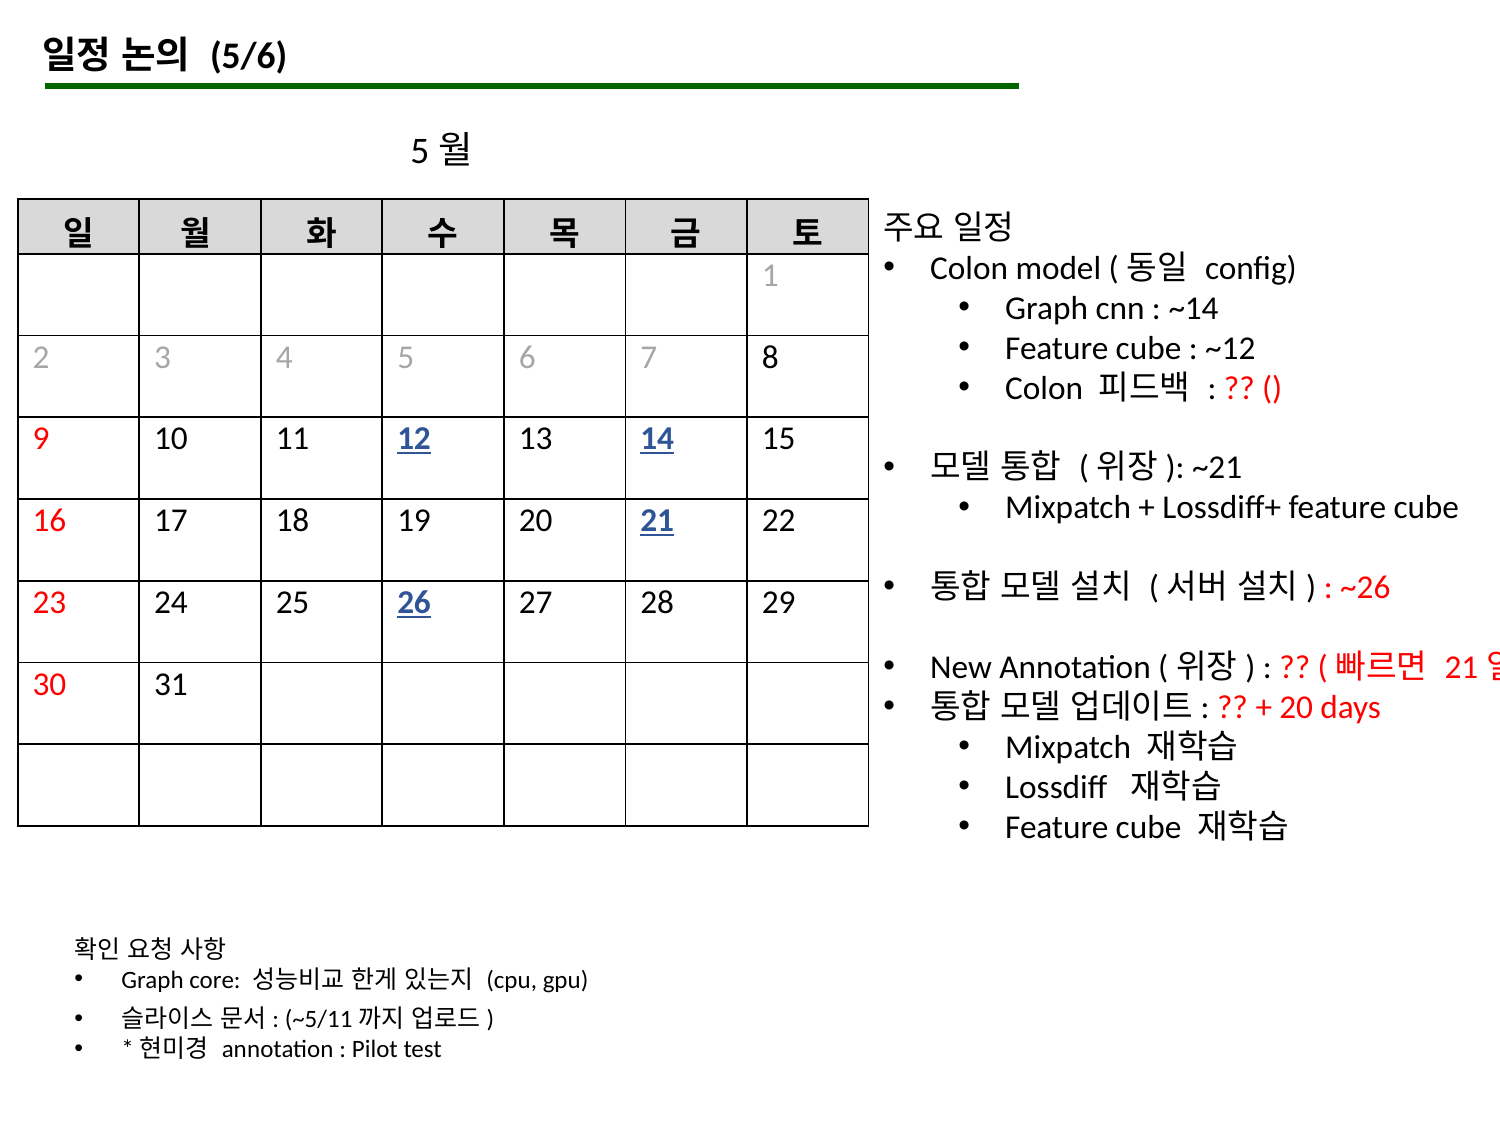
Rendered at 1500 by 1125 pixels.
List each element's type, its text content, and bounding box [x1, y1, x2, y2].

table_cell 27 [505, 582, 625, 662]
table_cell [626, 255, 746, 335]
table_cell 28 [626, 582, 746, 662]
table_header 월 [140, 200, 260, 253]
table_cell 25 [262, 582, 381, 662]
table_cell [262, 745, 381, 825]
table_header 수 [383, 200, 503, 253]
table_cell [140, 255, 260, 335]
table_cell 14 [626, 418, 746, 498]
table_header 화 [262, 200, 381, 253]
text_box 확인 요청 사항 Graph core: 성능비교 한게 있는지 (cpu, gpu) [59, 925, 879, 1031]
table_cell 9 [19, 418, 138, 498]
table_cell 8 [748, 336, 868, 416]
table_header 목 [505, 200, 625, 253]
text_box 5월 [395, 118, 591, 179]
table_cell 26 [383, 582, 503, 662]
table_cell [748, 663, 868, 743]
table_cell [383, 663, 503, 743]
table_cell [626, 745, 746, 825]
table_cell 23 [19, 582, 138, 662]
table_header 금 [626, 200, 746, 253]
table_cell 17 [140, 500, 260, 580]
table_cell 21 [626, 500, 746, 580]
table_cell 1 [748, 255, 868, 335]
table_cell 16 [19, 500, 138, 580]
table_cell 12 [383, 418, 503, 498]
table_cell 29 [748, 582, 868, 662]
table_cell [262, 255, 381, 335]
table_cell 7 [626, 336, 746, 416]
table_cell 24 [140, 582, 260, 662]
table_cell [748, 745, 868, 825]
table_cell [19, 255, 138, 335]
text_box 일정 논의 (5/6) [27, 23, 911, 84]
table_cell [505, 745, 625, 825]
table_header 일 [19, 200, 138, 253]
table_cell 30 [19, 663, 138, 743]
table_cell 20 [505, 500, 625, 580]
table_header 토 [748, 200, 868, 253]
table_cell 18 [262, 500, 381, 580]
table_cell 4 [262, 336, 381, 416]
text_box 슬라이스 문서: (~5/11까지 업로드) *현미경 annotation : Pilot test [59, 1031, 879, 1070]
table_cell 15 [748, 418, 868, 498]
table_cell [262, 663, 381, 743]
table_cell 13 [505, 418, 625, 498]
table_cell 3 [140, 336, 260, 416]
table_cell 5 [383, 336, 503, 416]
table_cell [505, 663, 625, 743]
table_cell [383, 255, 503, 335]
table_cell 19 [383, 500, 503, 580]
table_cell 22 [748, 500, 868, 580]
table_cell [383, 745, 503, 825]
table_cell 2 [19, 336, 138, 416]
table_cell 6 [505, 336, 625, 416]
table_cell 11 [262, 418, 381, 498]
table_cell [505, 255, 625, 335]
text_box 주요 일정 Colon model (동일 config) Graph cnn : ~14 Feature cube : ~12 Colon 피드백 : ?? () 모델 통합 (위장): ~21 Mixpatch + Lossdiff+ feature cube 통합 모델 설치 (서버 설치) : ~26 New Annotation (위장) : ?? (빠르면 21일) 통합 모델 업데이트: ?? + 20 days Mixpatch 재학습 Lossdiff 재학습 Feature cube 재학습 [868, 198, 1500, 893]
table_cell 10 [140, 418, 260, 498]
table_cell [140, 745, 260, 825]
table_cell [626, 663, 746, 743]
table_cell 31 [140, 663, 260, 743]
table_cell [19, 745, 138, 825]
